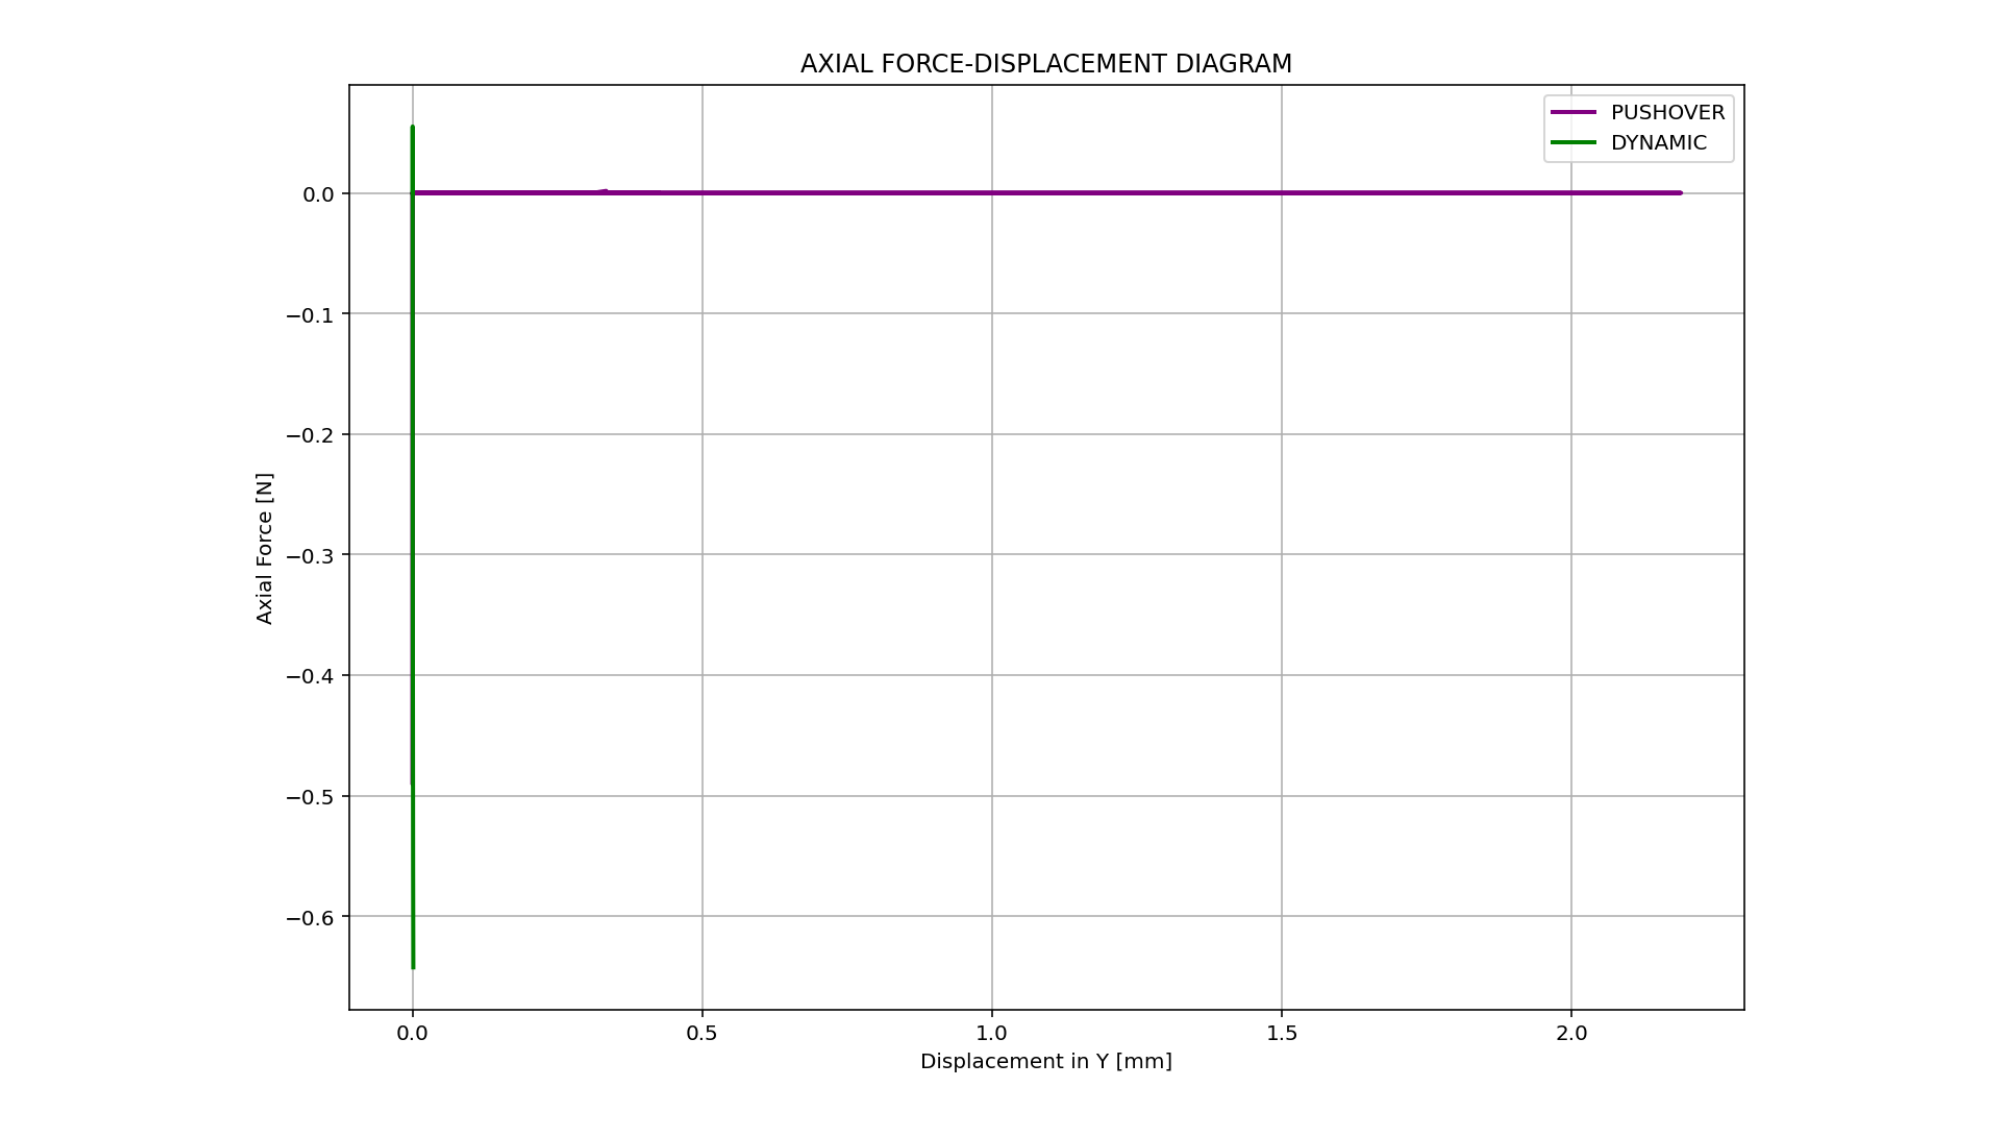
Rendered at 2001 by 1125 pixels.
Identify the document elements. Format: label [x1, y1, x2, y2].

picture [240, 37, 1760, 1087]
